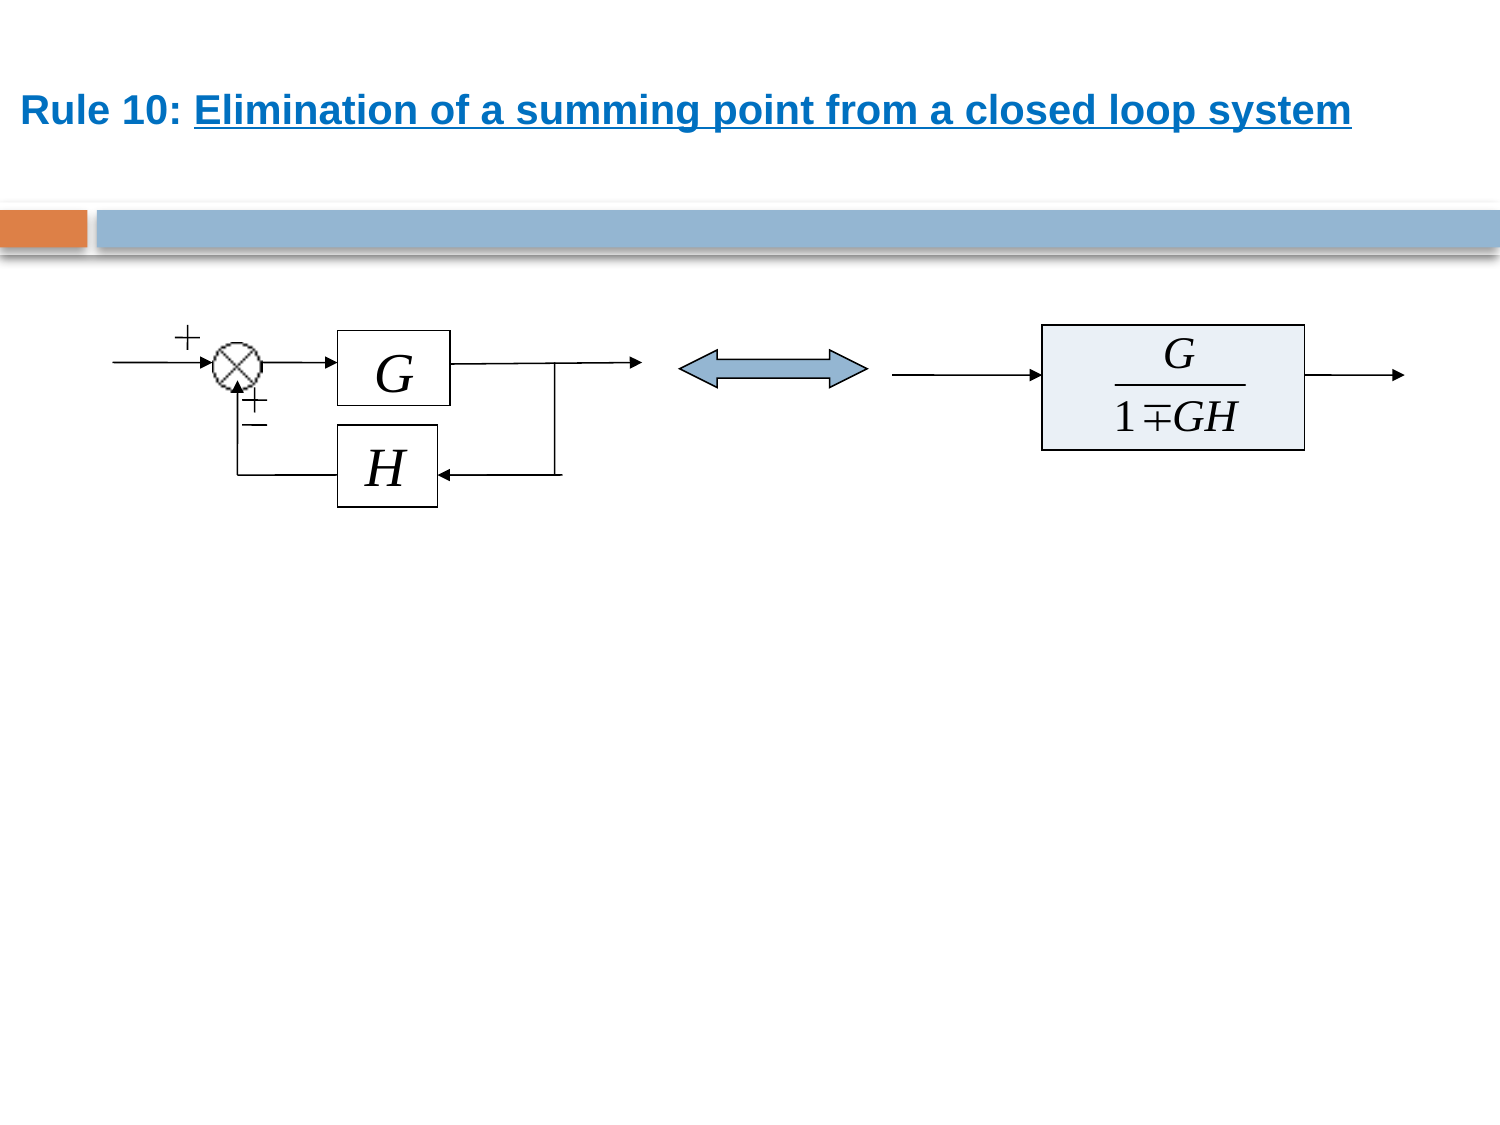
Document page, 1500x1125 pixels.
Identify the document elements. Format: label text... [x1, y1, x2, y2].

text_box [112, 324, 1405, 508]
text_box Rule 10: Elimination of a summing point from a closed loop system [5, 75, 1368, 140]
